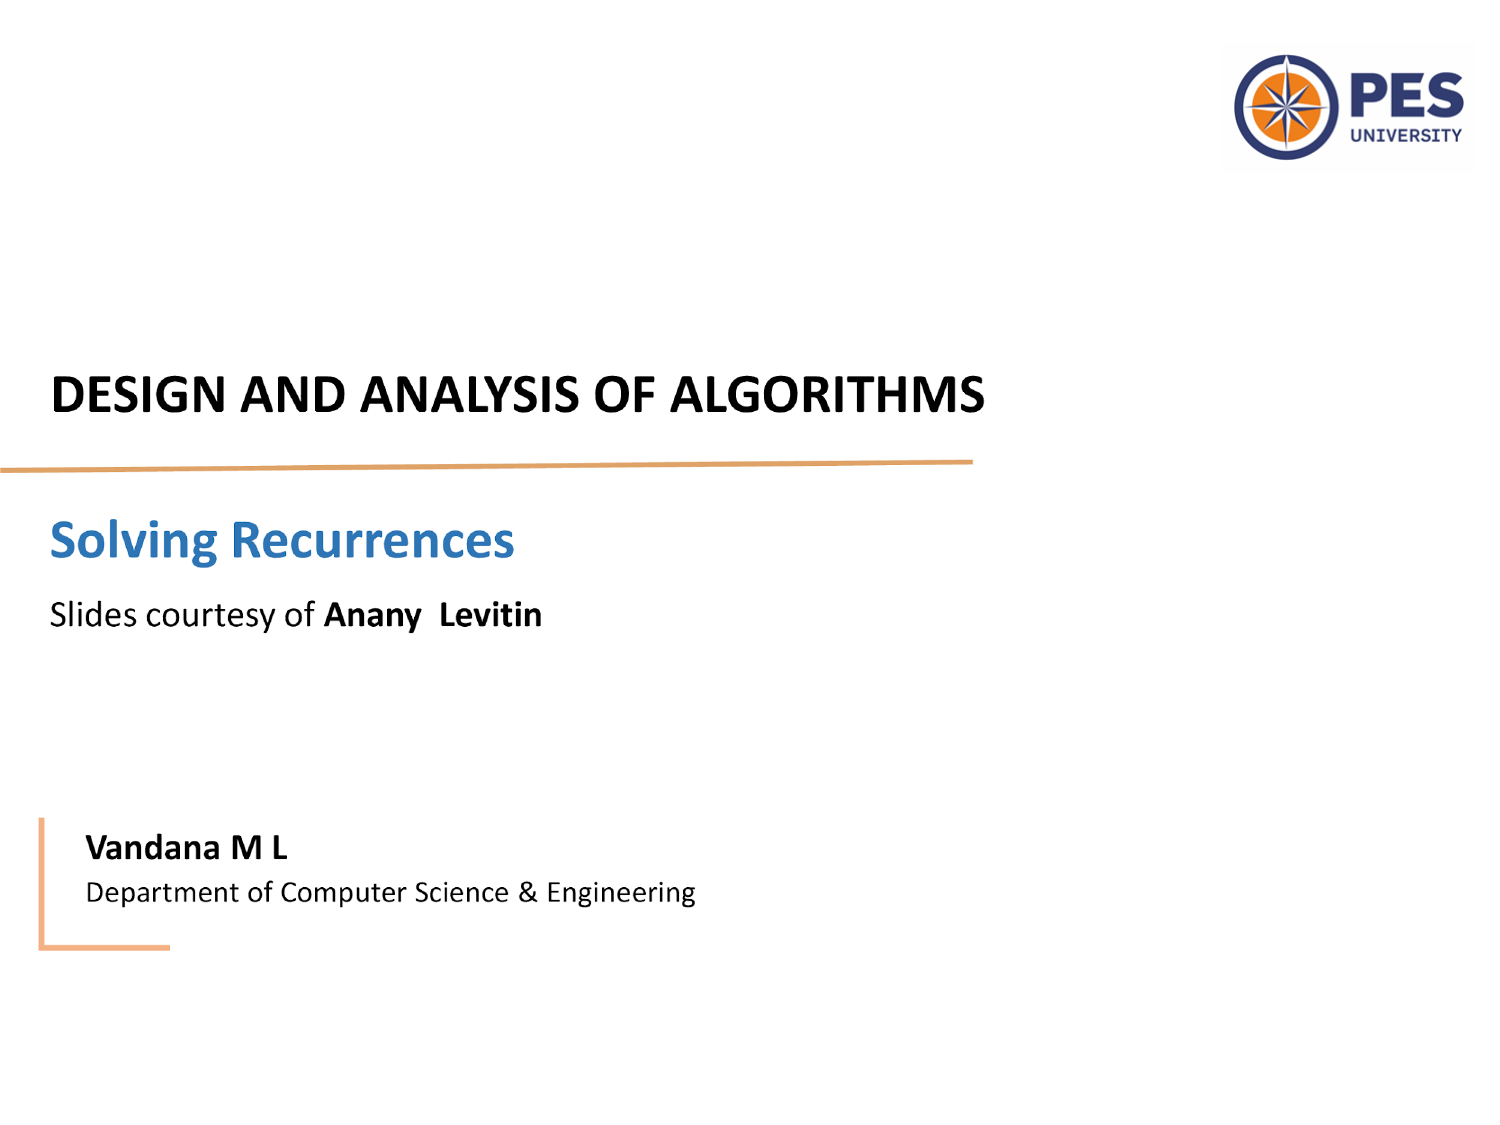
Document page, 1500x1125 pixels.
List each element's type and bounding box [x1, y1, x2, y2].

picture [0, 42, 1476, 987]
